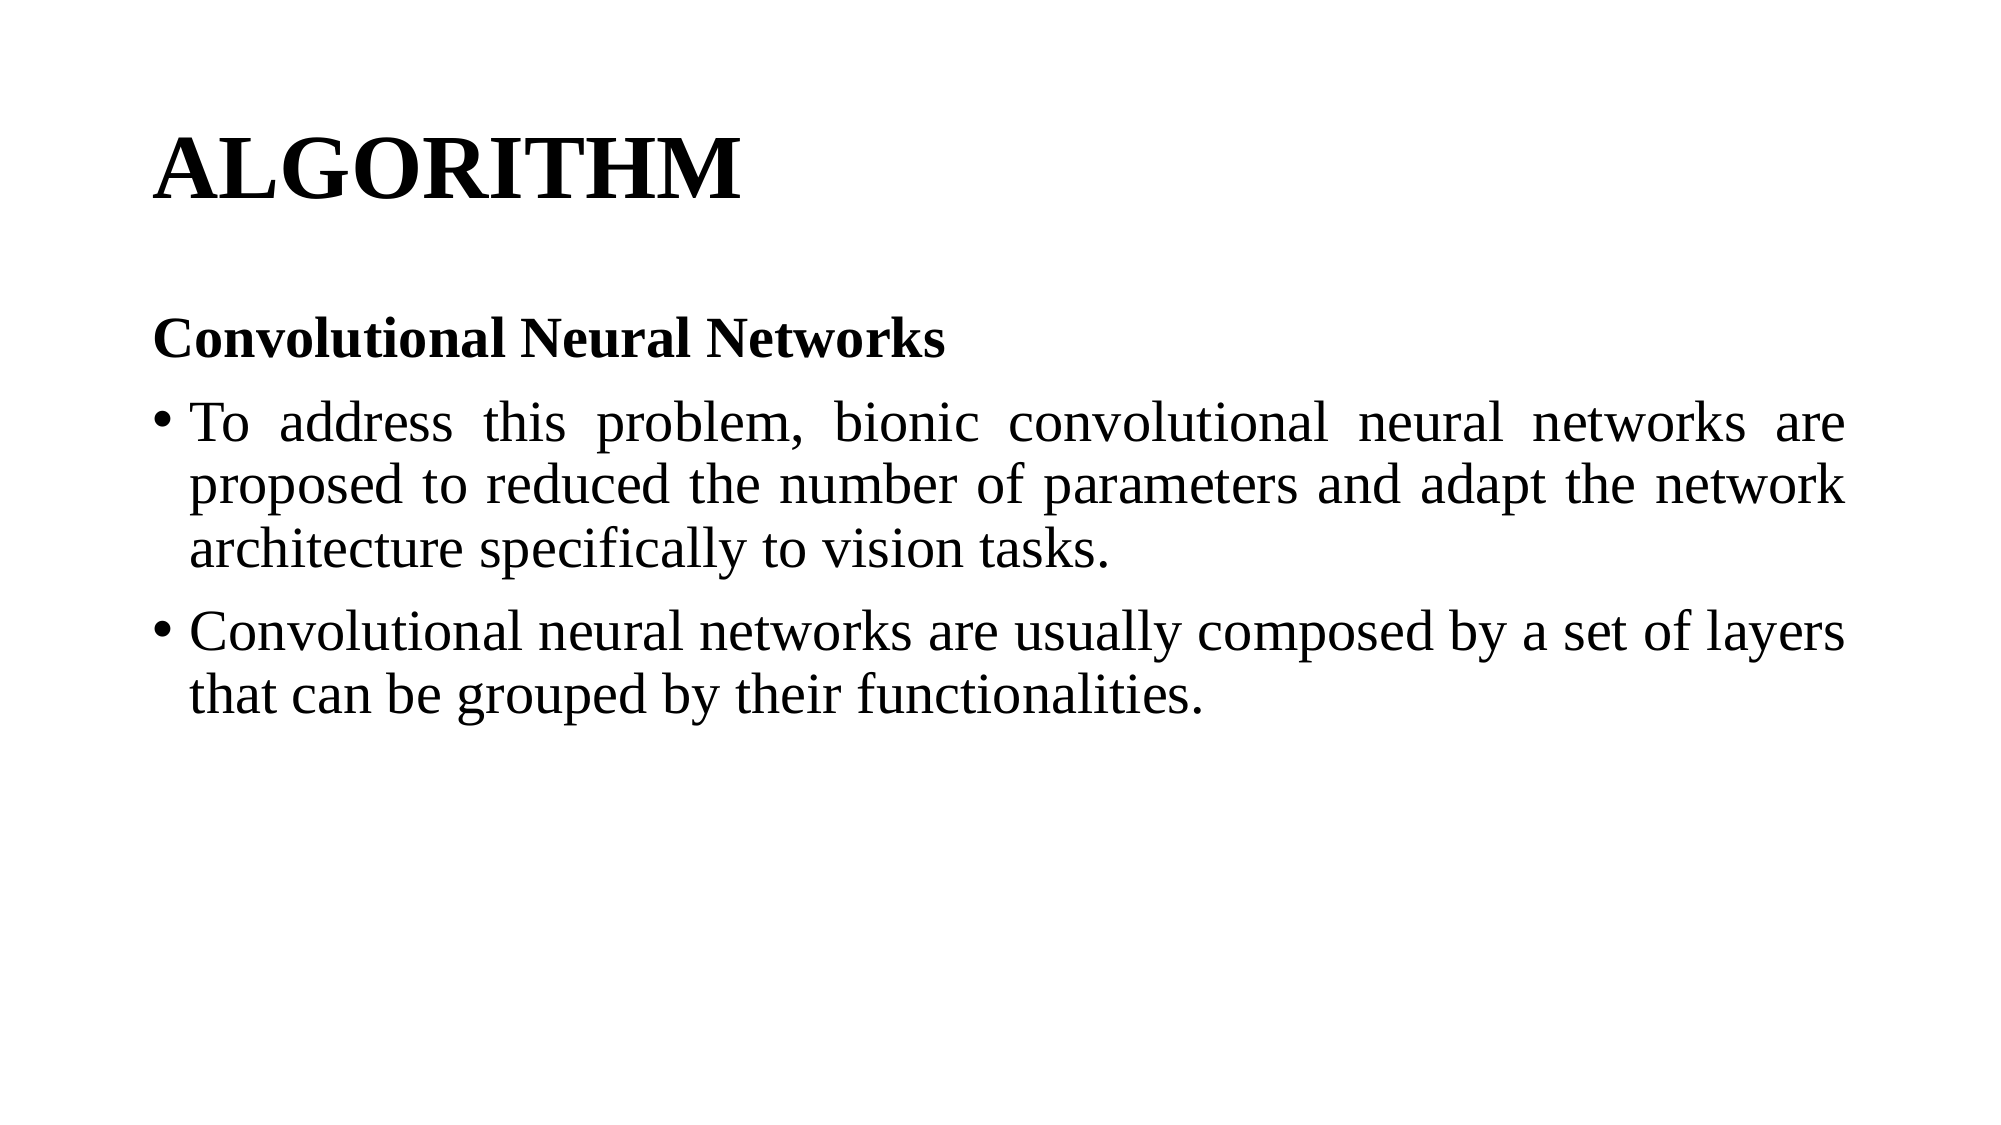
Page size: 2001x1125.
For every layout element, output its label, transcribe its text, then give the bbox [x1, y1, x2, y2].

list Convolutional Neural Networks To address this problem, bionic convolutional neural networks are proposed to reduced the number of parameters and adapt the network architecture specifically to vision tasks. Convolutional neural networks are usually composed by a set of layers that can be grouped by their functionalities. [137, 299, 1863, 1014]
title ALGORITHM [137, 59, 1863, 278]
